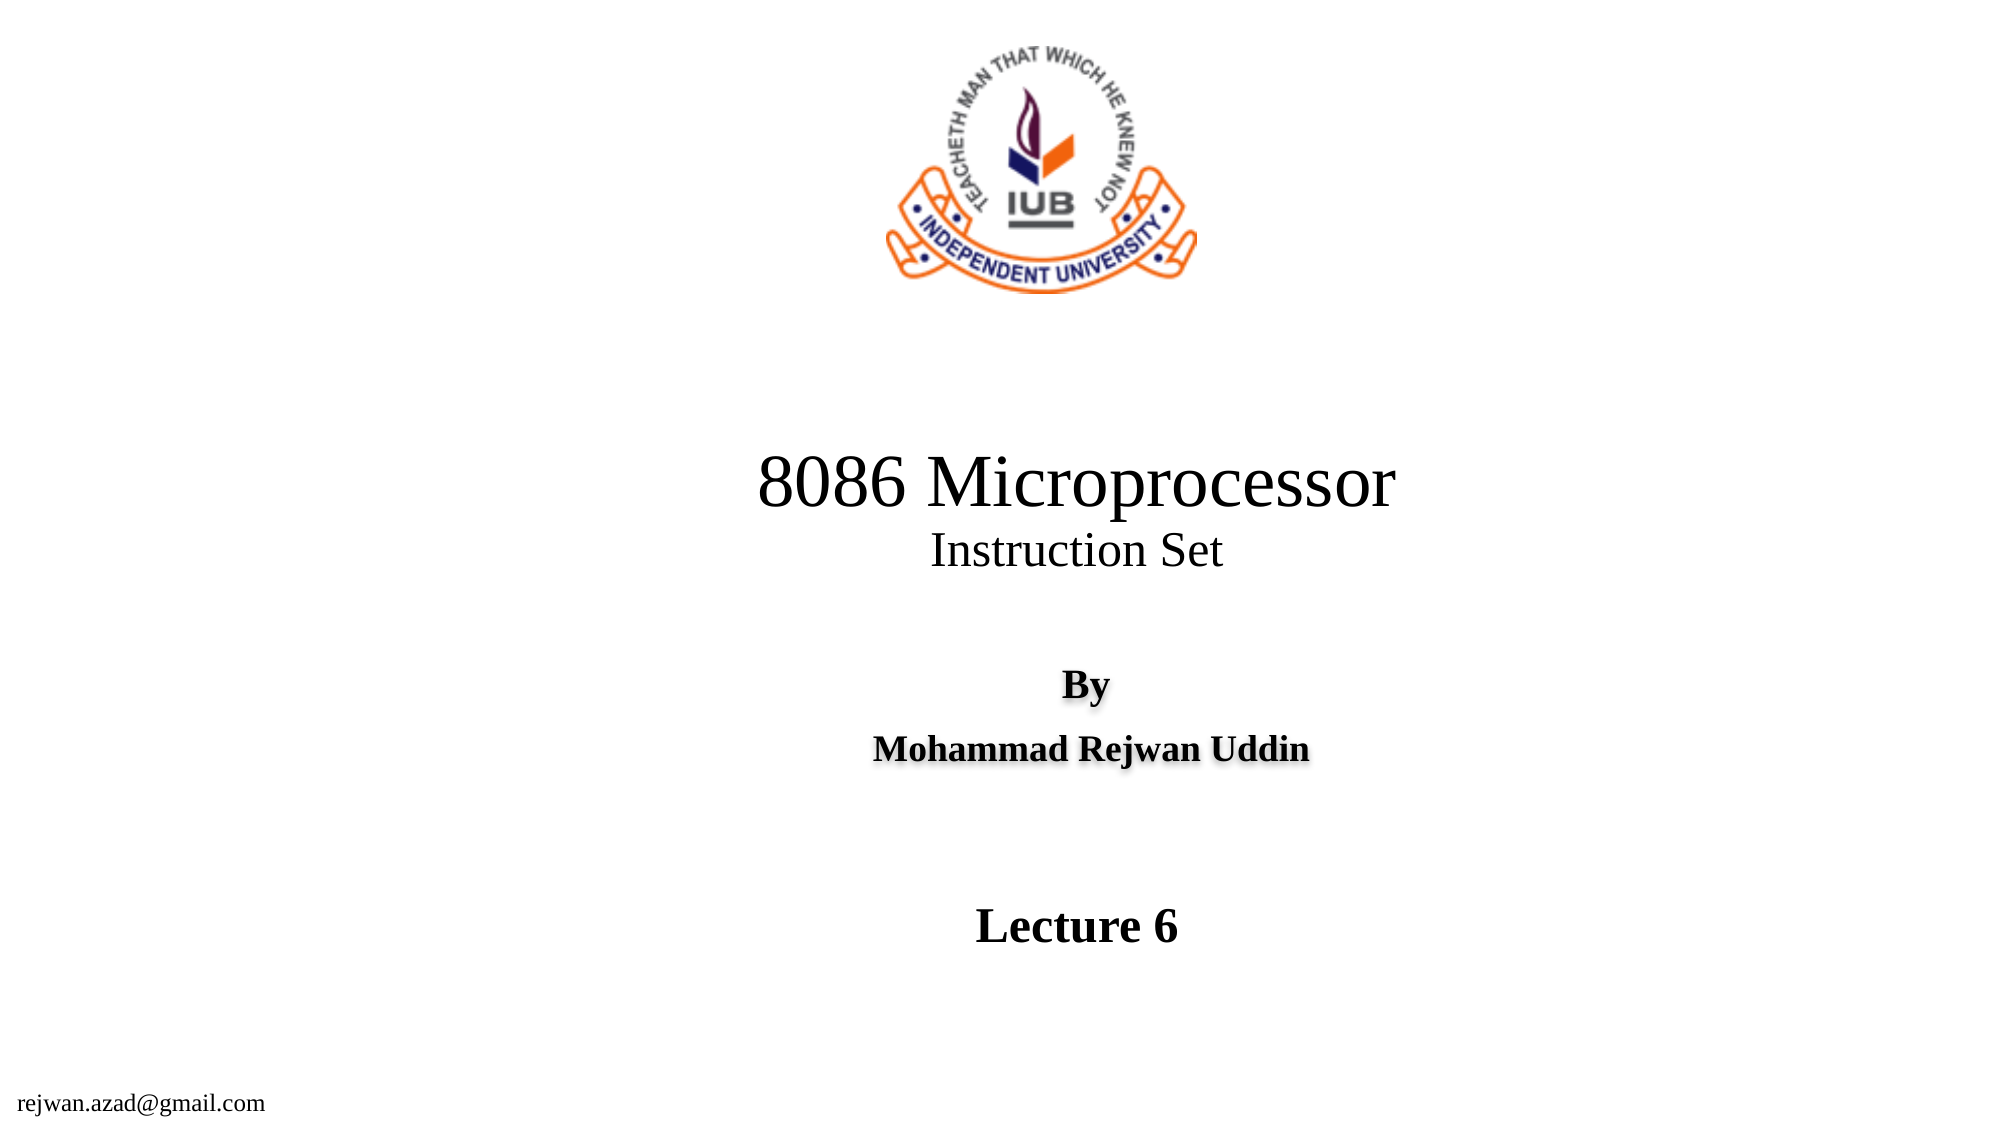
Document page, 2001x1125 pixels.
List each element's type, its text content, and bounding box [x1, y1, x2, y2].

subtitle By Mohammad Rejwan Uddin [585, 584, 1598, 885]
title 8086 Microprocessor Instruction Set [268, 320, 1886, 585]
text_box rejwan.azad@gmail.com [2, 1079, 281, 1125]
text_box Lecture 6 [377, 885, 1778, 960]
picture [886, 46, 1197, 294]
